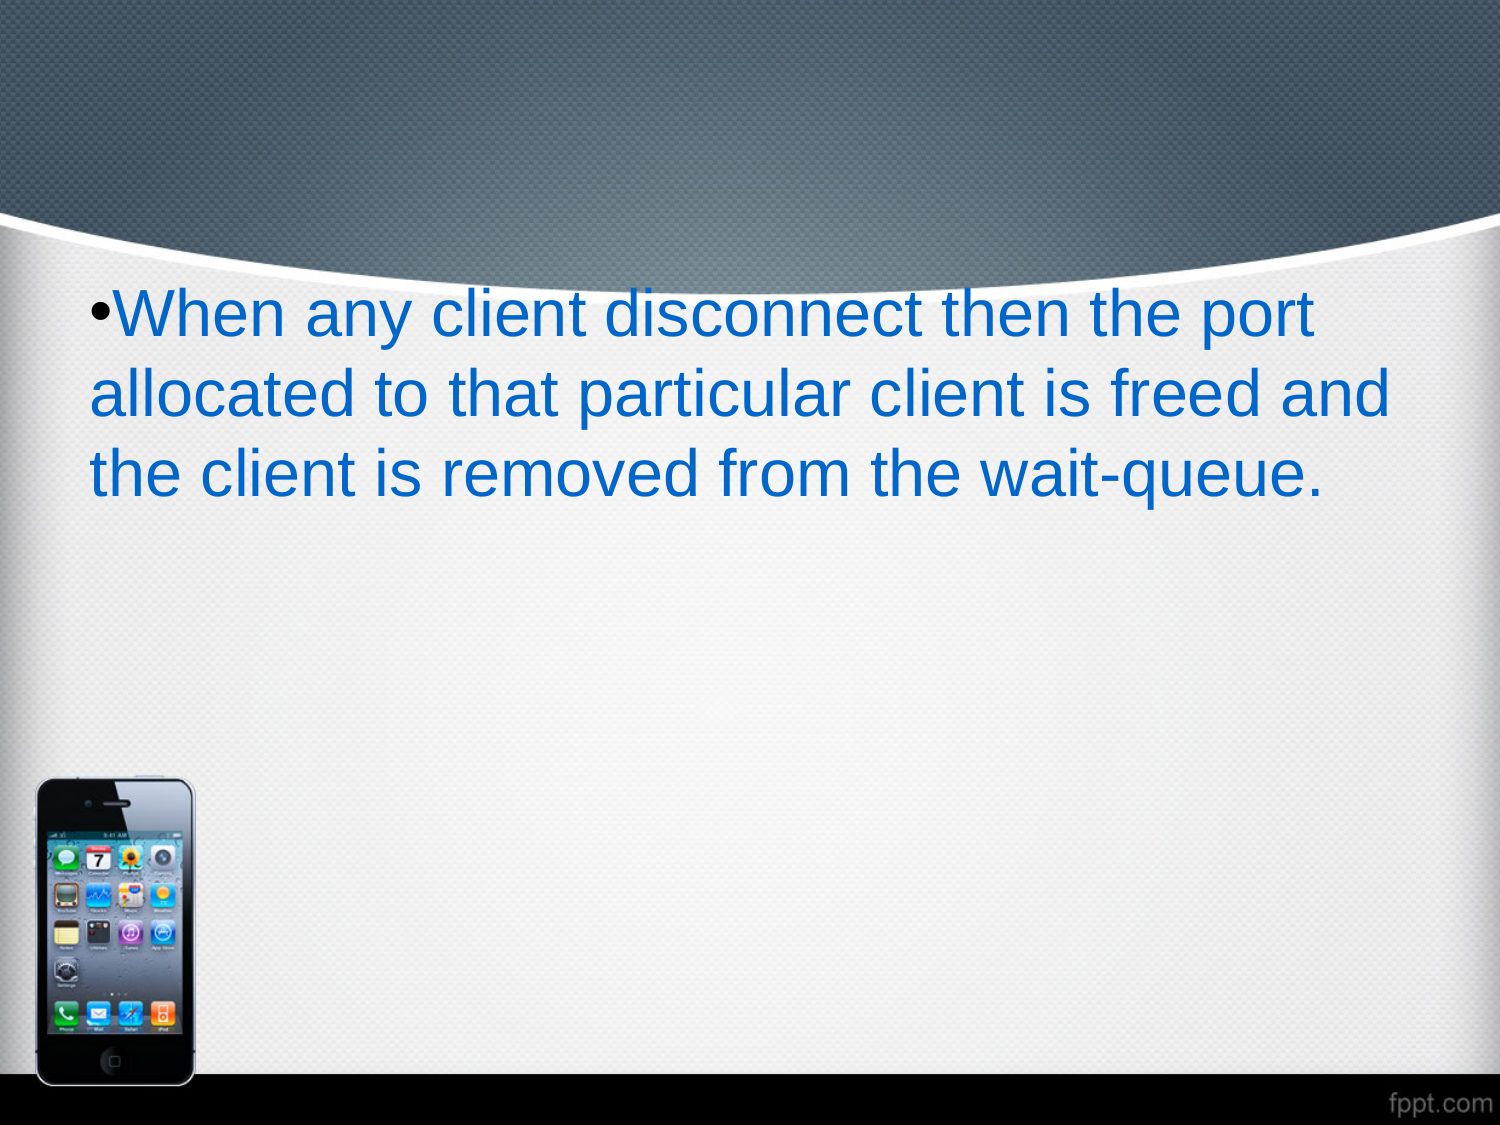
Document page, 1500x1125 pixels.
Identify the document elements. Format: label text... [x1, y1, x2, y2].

list When any client disconnect then the port allocated to that particular client is freed and the client is removed from the wait-queue. [75, 262, 1425, 1005]
picture [0, 0, 1500, 1125]
